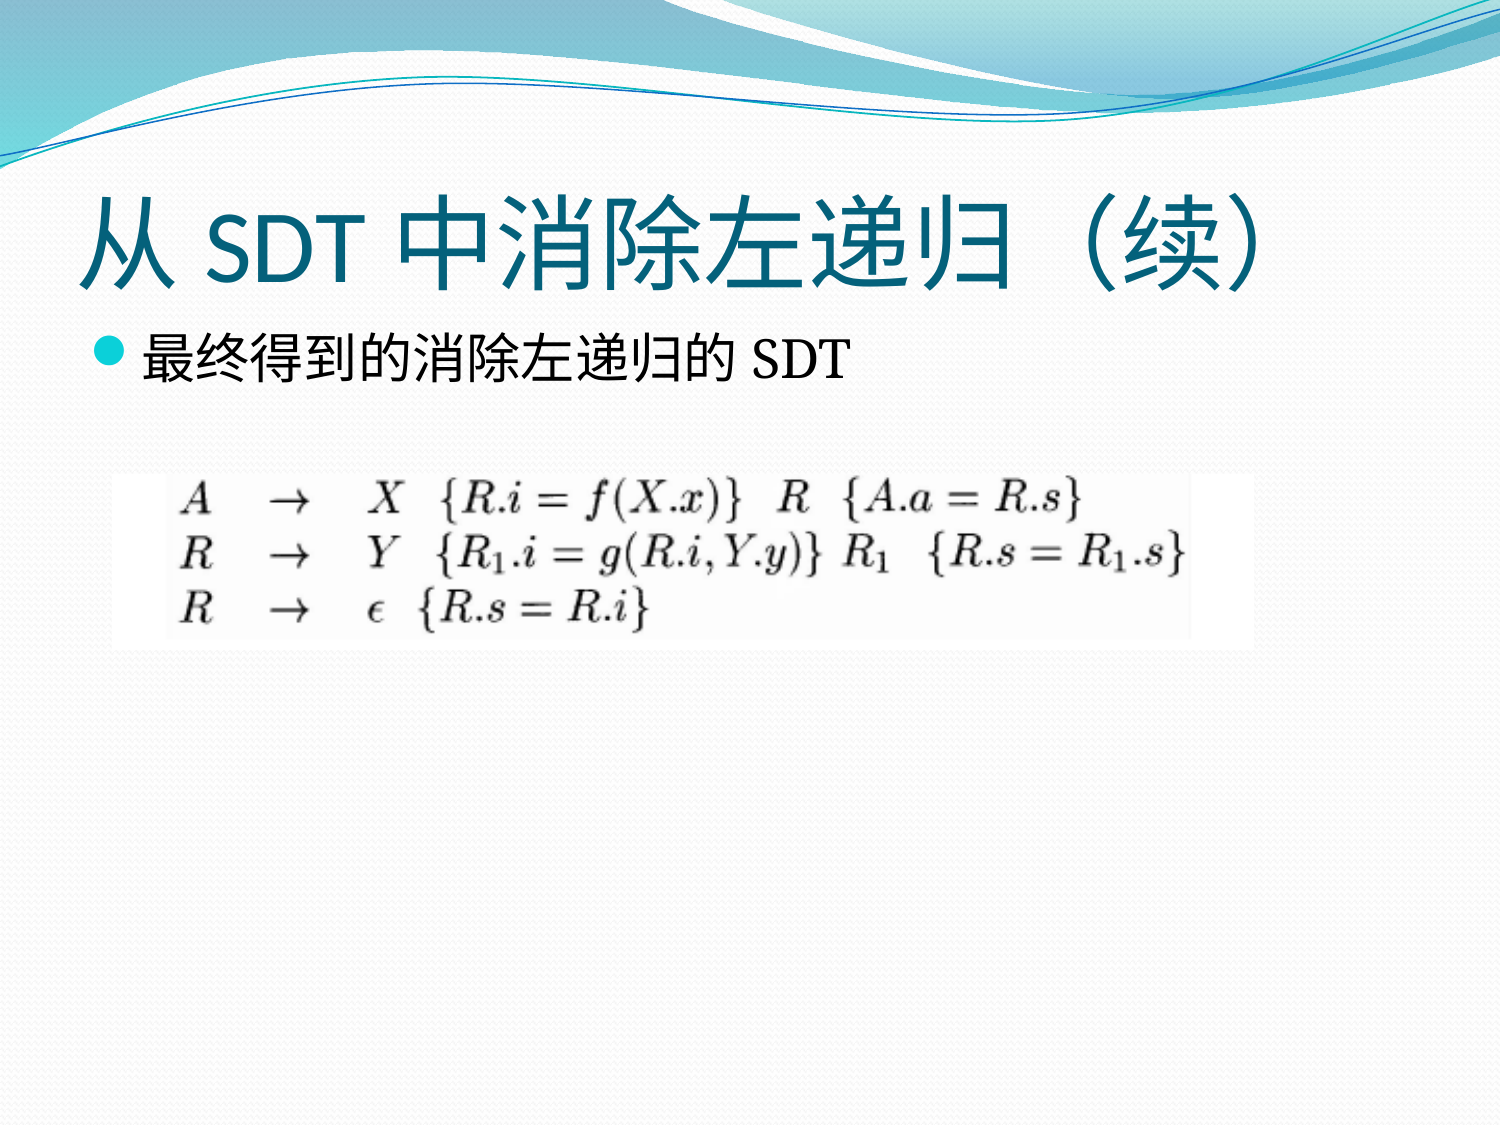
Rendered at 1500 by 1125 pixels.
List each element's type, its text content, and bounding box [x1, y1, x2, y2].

picture [112, 474, 1254, 651]
title 从SDT中消除左递归（续） [75, 115, 1425, 303]
list 最终得到的消除左递归的SDT [75, 317, 1425, 1038]
